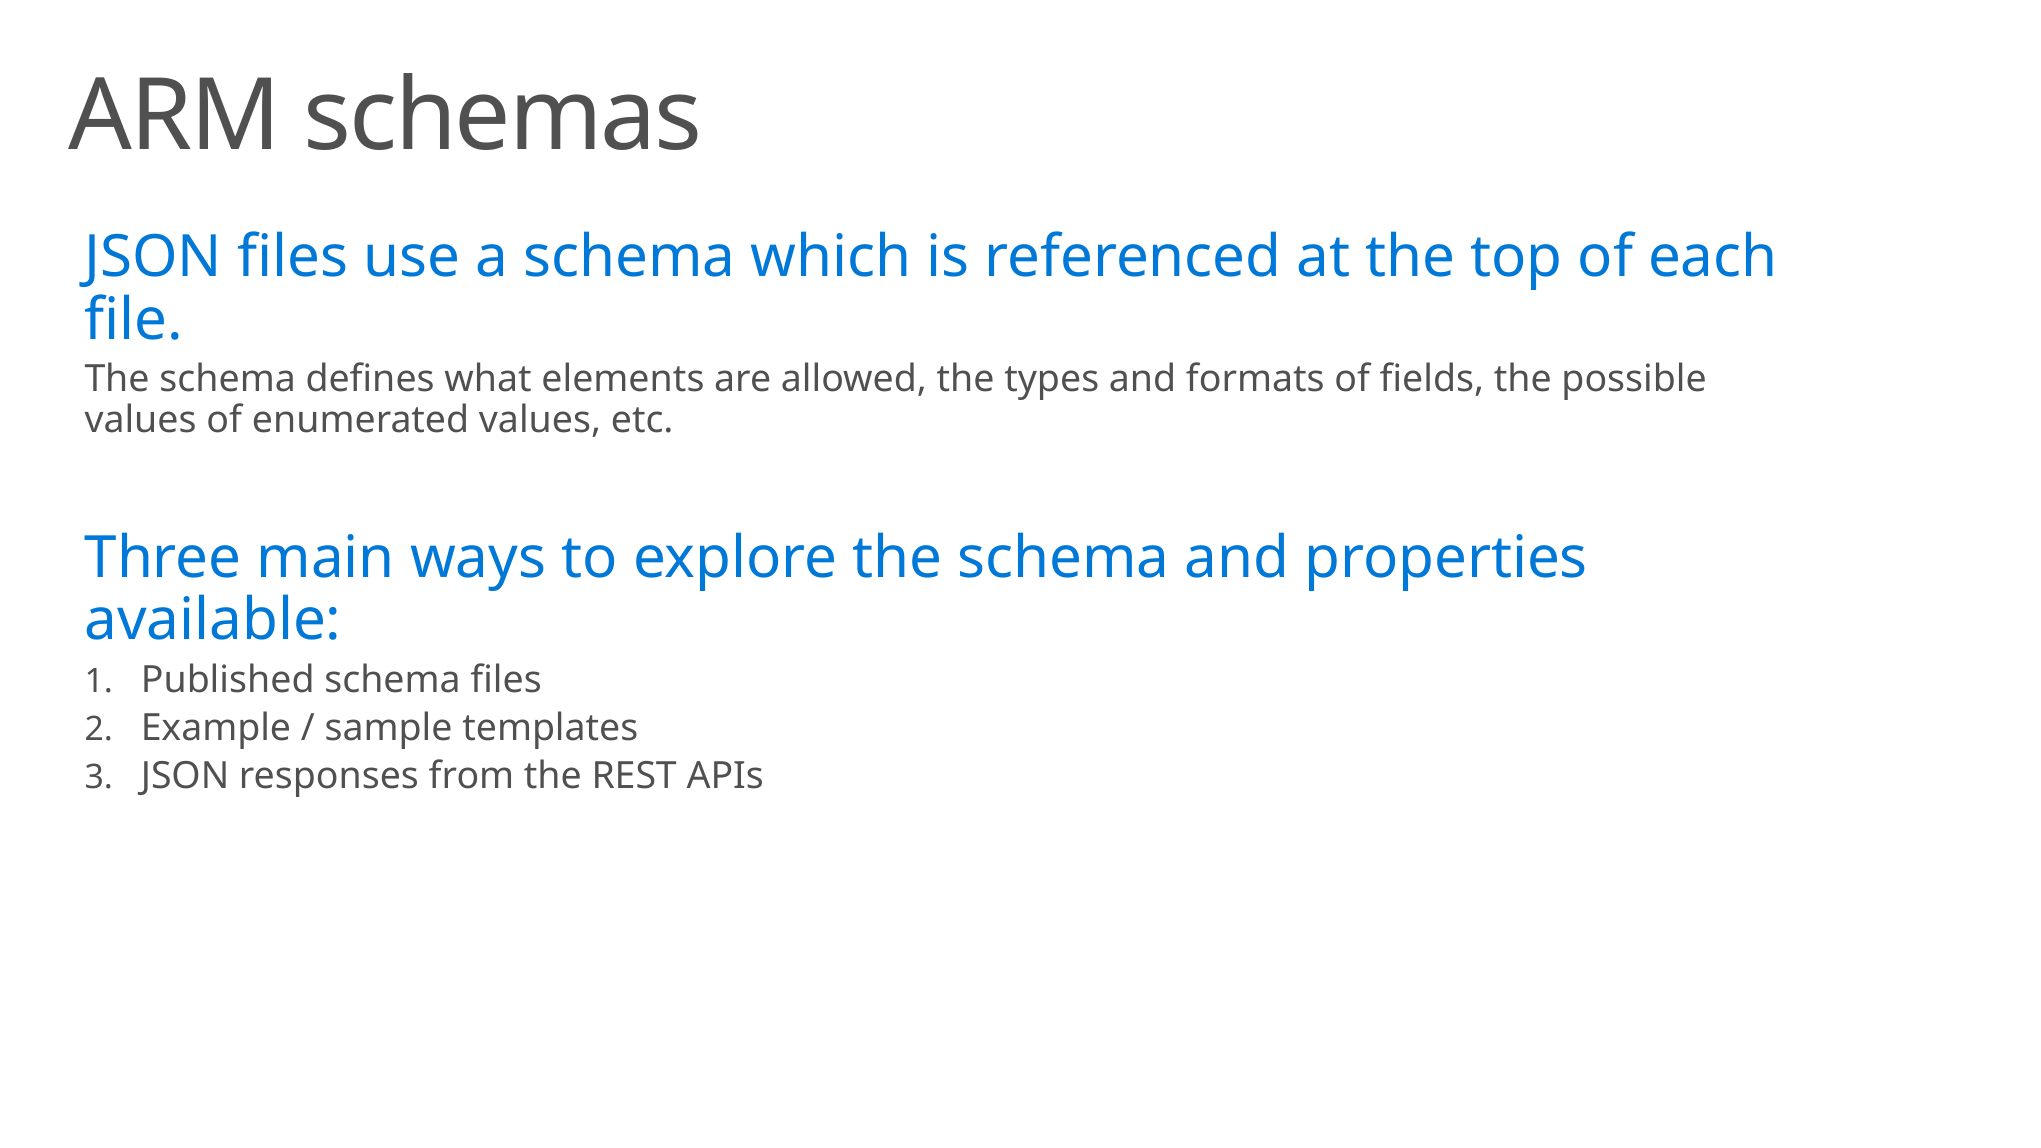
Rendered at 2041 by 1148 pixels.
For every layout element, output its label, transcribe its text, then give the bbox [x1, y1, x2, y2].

list JSON files use a schema which is referenced at the top of each file. The schema defines what elements are allowed, the types and formats of fields, the possible values of enumerated values, etc. Three main ways to explore the schema and properties available: Published schema files Example / sample templates JSON responses from the REST APIs [57, 211, 1833, 897]
title ARM schemas [45, 48, 1996, 199]
